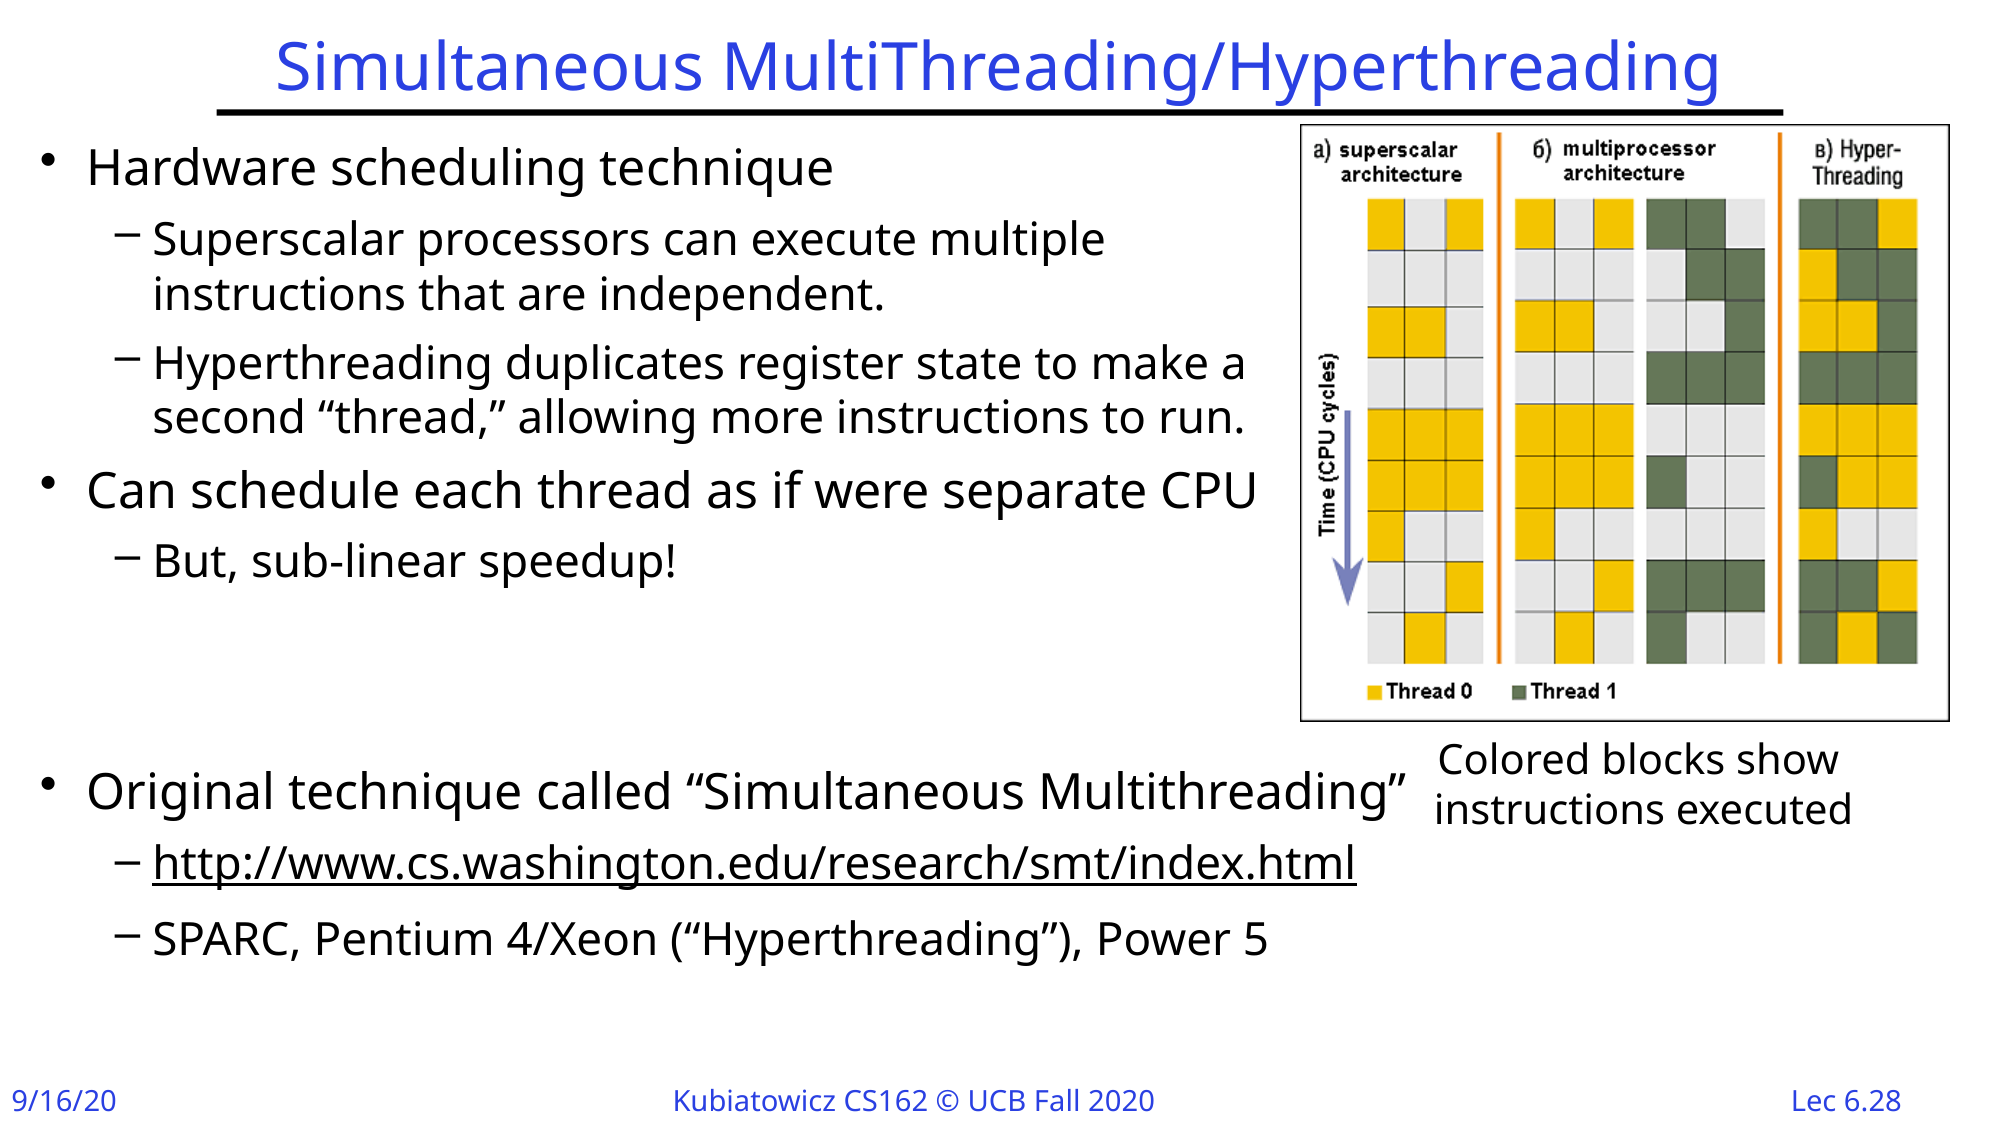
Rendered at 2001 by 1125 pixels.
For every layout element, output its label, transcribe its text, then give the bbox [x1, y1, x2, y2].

title Simultaneous MultiThreading/Hyperthreading [249, 24, 1750, 113]
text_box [1162, 124, 2000, 892]
list Hardware scheduling technique Superscalar processors can execute multiple instructions that are independent. Hyperthreading duplicates register state to make a second “thread,” allowing more instructions to run. Can schedule each thread as if were separate CPU But, sub-linear speedup! Original technique called “Simultaneous Multithreading” http://www.cs.washington.edu/research/smt/index.html SPARC, Pentium 4/Xeon (“Hyperthreading”), Power 5 [24, 128, 1688, 1125]
